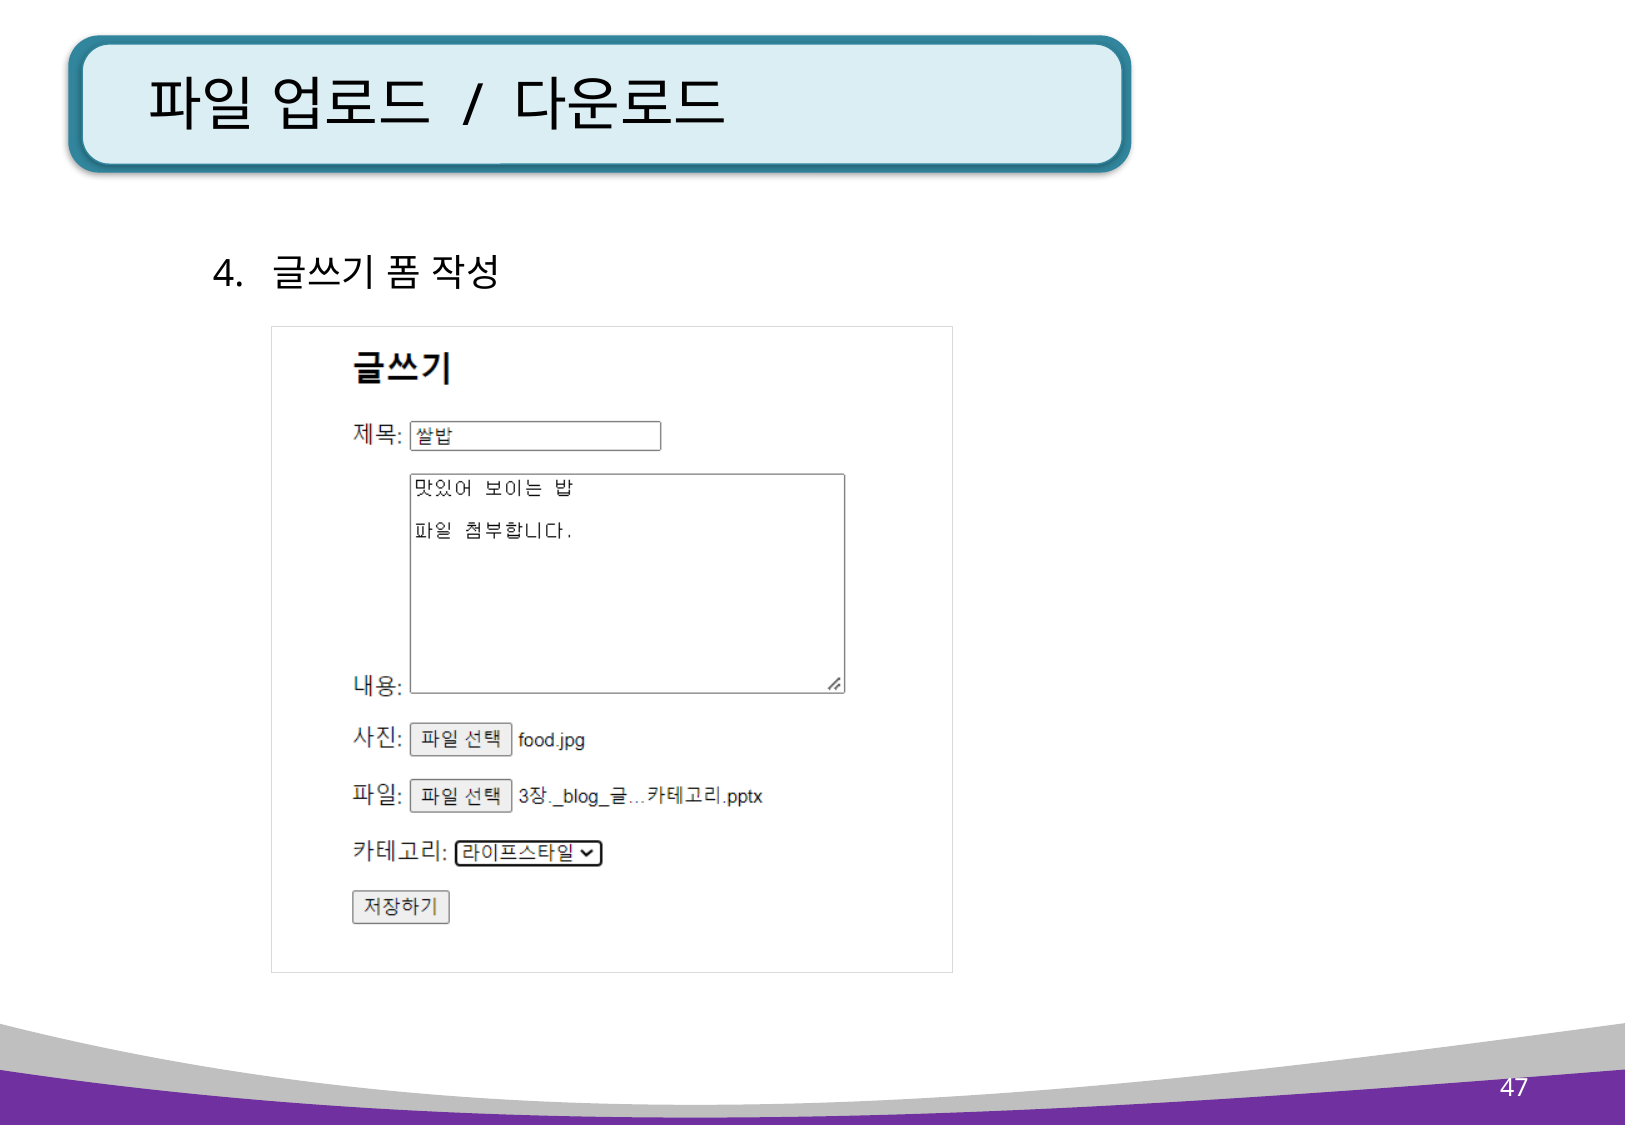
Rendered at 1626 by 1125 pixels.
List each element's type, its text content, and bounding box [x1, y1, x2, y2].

picture [270, 325, 953, 973]
slide_number 47 [1452, 1058, 1544, 1119]
text_box 4. 글쓰기 폼 작성 [198, 219, 1026, 302]
title 파일 업로드 / 다운로드 [103, 32, 1121, 173]
